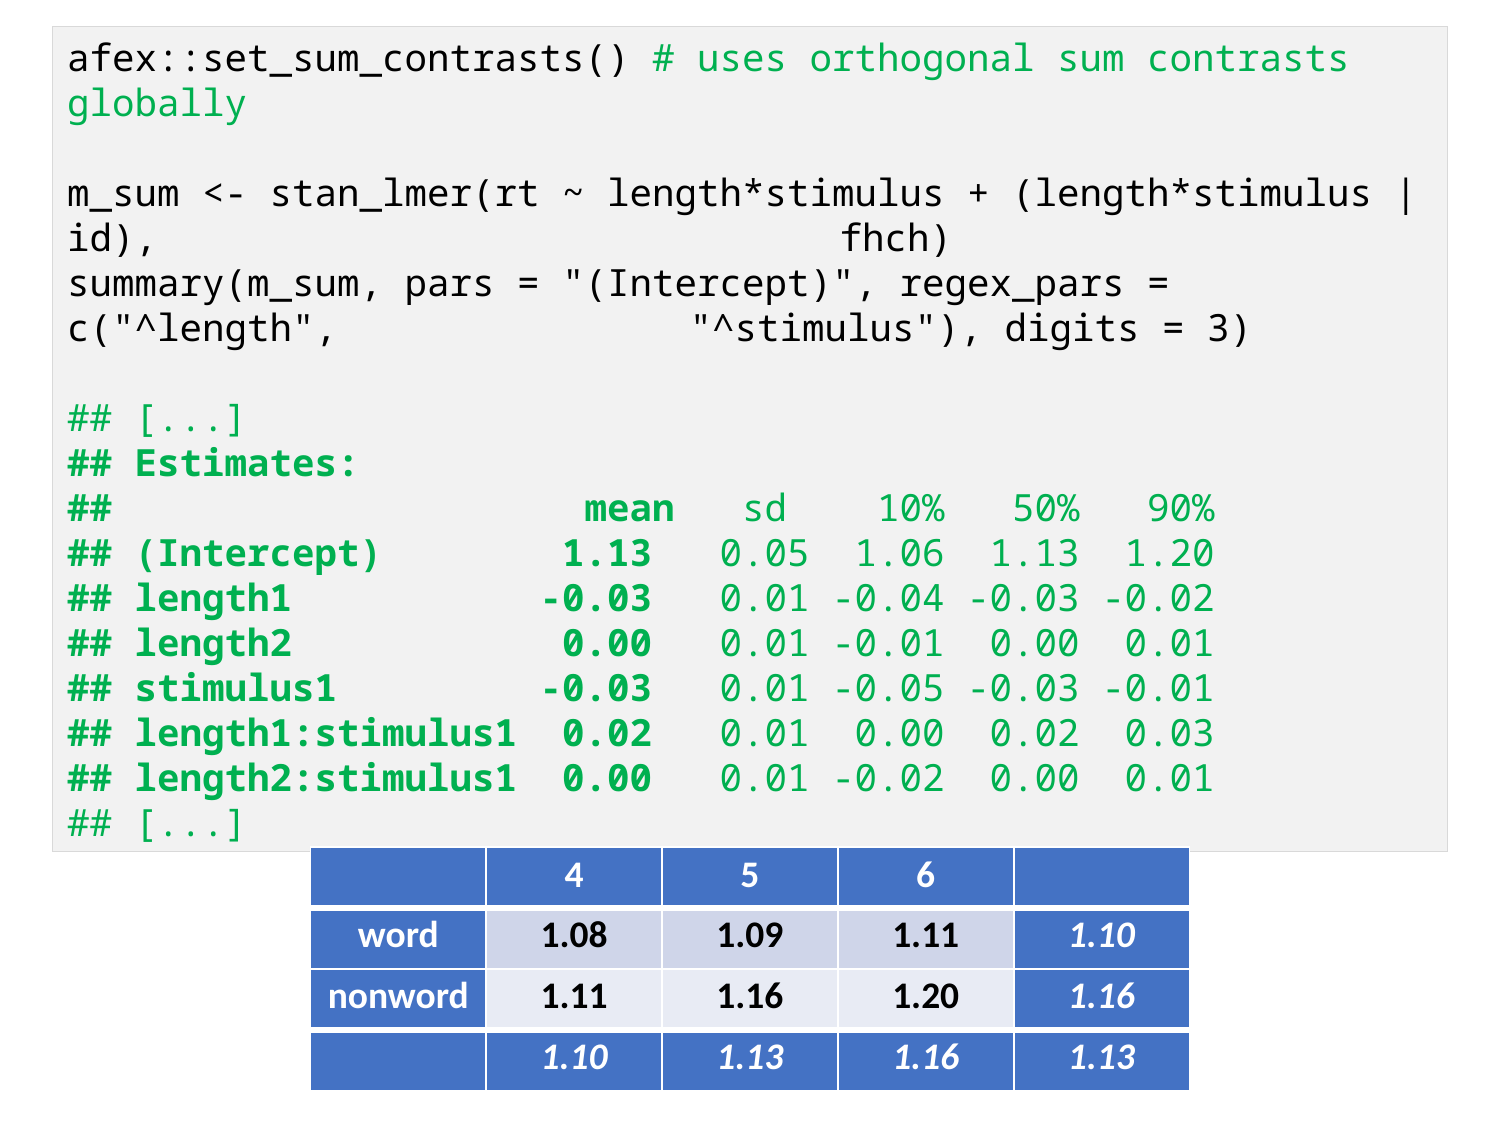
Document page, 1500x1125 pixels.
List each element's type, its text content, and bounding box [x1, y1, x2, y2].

table_cell [311, 1033, 485, 1090]
table_header 6 [839, 848, 1013, 905]
table_header [311, 848, 485, 905]
table_cell nonword [311, 970, 485, 1027]
table_cell 1.16 [663, 970, 837, 1027]
table_cell word [311, 911, 485, 968]
table_cell 1.20 [839, 970, 1013, 1027]
table_cell 1.16 [1015, 970, 1189, 1027]
text_box afex::set_sum_contrasts() # uses orthogonal sum contrasts globally m_sum <- stan_lmer(rt ~ length*stimulus + (length*stimulus | id), fhch) summary(m_sum, pars = "(Intercept)", regex_pars = c("^length", "^stimulus"), digits = 3) ## [...] ## Estimates: ## mean sd 10% 50% 90% ## (Intercept) 1.13 0.05 1.06 1.13 1.20 ## length1 -0.03 0.01 -0.04 -0.03 -0.02 ## length2 0.00 0.01 -0.01 0.00 0.01 ## stimulus1 -0.03 0.01 -0.05 -0.03 -0.01 ## length1:stimulus1 0.02 0.01 0.00 0.02 0.03 ## length2:stimulus1 0.00 0.01 -0.02 0.00 0.01 ## [...] [52, 26, 1448, 852]
table_cell 1.13 [1015, 1033, 1189, 1090]
table_cell 1.10 [1015, 911, 1189, 968]
table_cell 1.11 [839, 911, 1013, 968]
table_header [1015, 848, 1189, 905]
table_cell 1.13 [663, 1033, 837, 1090]
table_header 4 [487, 848, 661, 905]
table_cell 1.09 [663, 911, 837, 968]
table_cell 1.10 [487, 1033, 661, 1090]
table_header 5 [663, 848, 837, 905]
table_cell 1.08 [487, 911, 661, 968]
table_cell 1.11 [487, 970, 661, 1027]
table_cell 1.16 [839, 1033, 1013, 1090]
